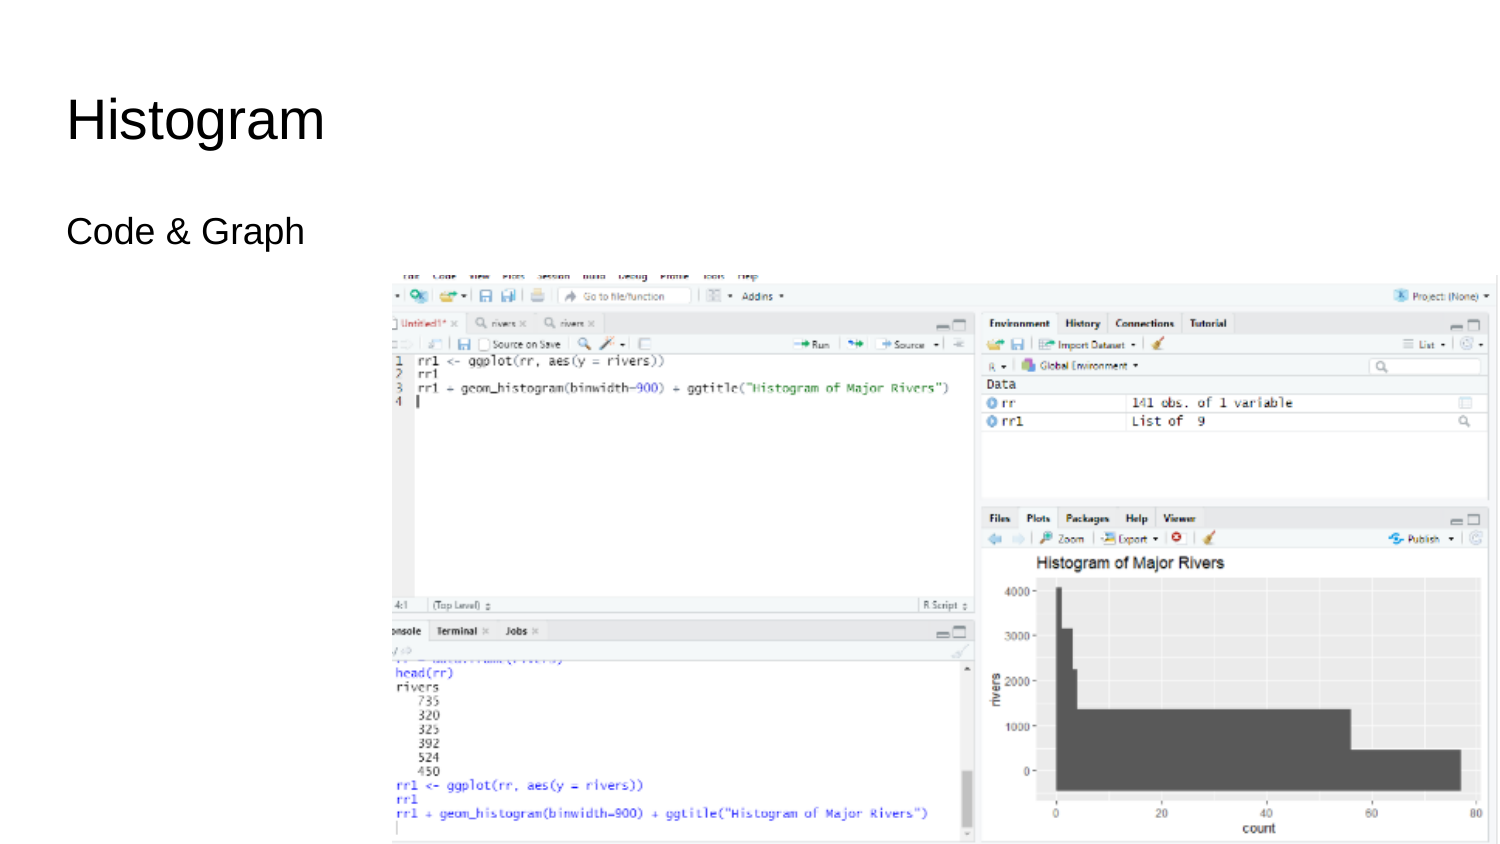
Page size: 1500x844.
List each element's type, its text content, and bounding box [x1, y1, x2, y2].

picture [391, 275, 1500, 844]
list Code & Graph [51, 189, 1449, 750]
title Histogram [51, 72, 1449, 167]
